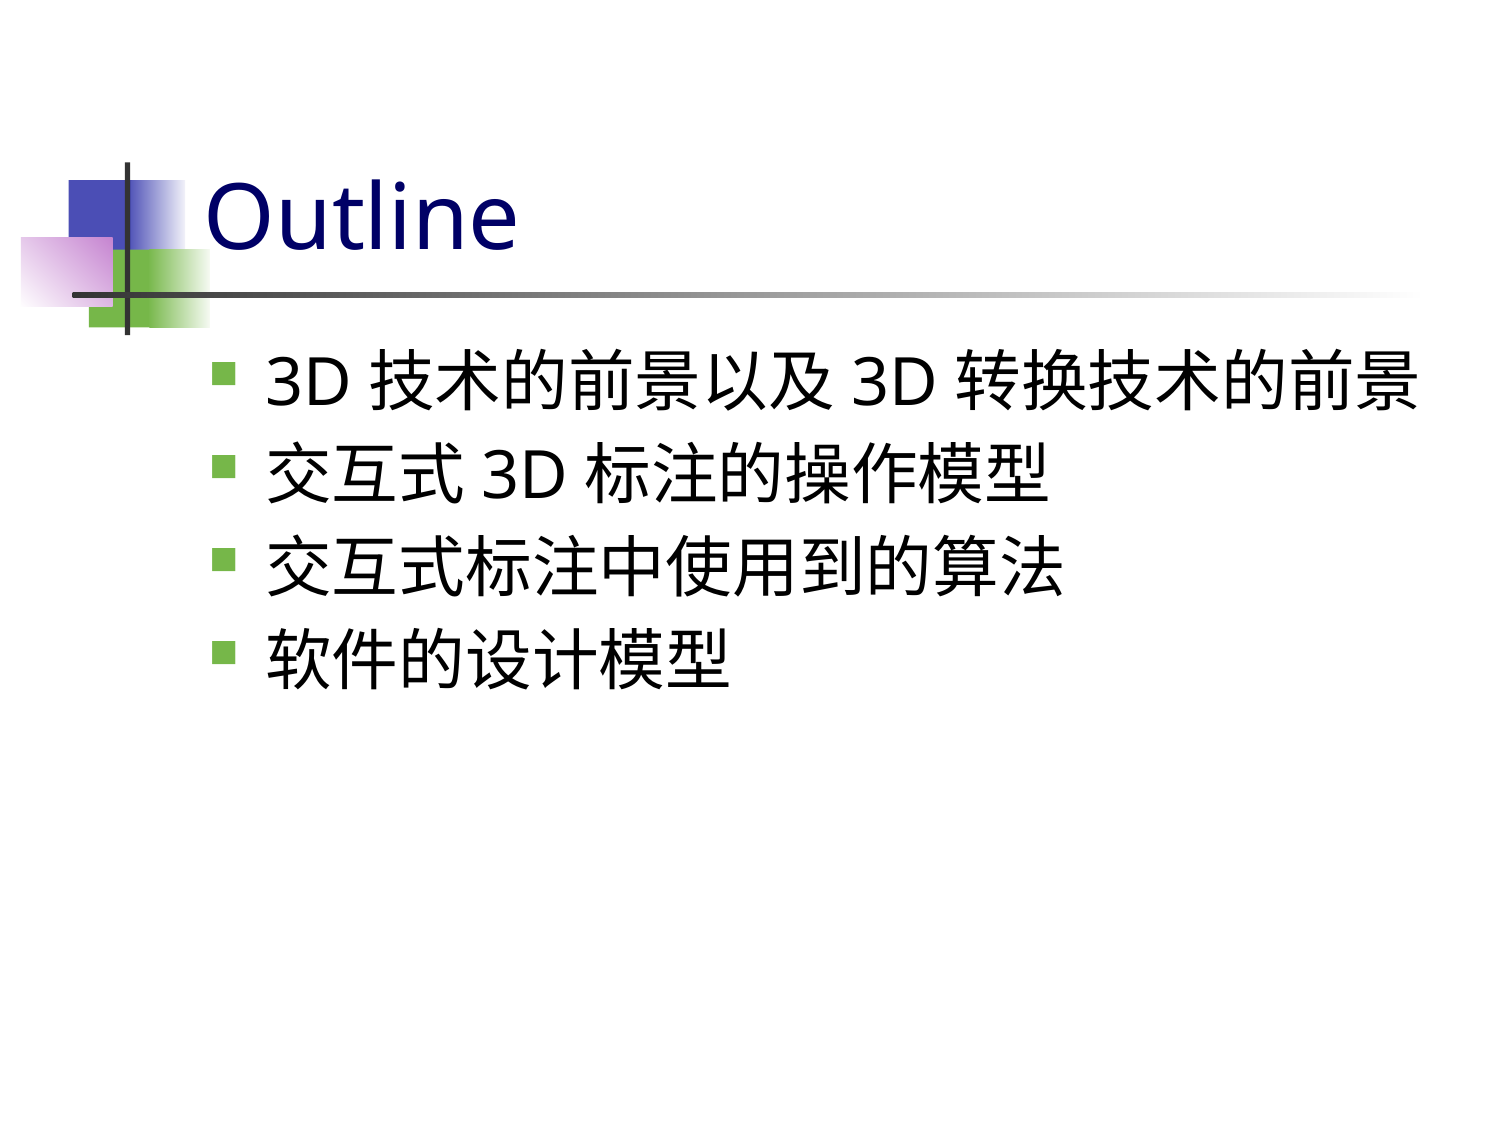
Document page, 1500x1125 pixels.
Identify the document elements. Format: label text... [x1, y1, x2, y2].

list 3D技术的前景以及3D转换技术的前景 交互式3D标注的操作模型 交互式标注中使用到的算法 软件的设计模型 [193, 331, 1469, 1006]
title Outline [188, 35, 1468, 275]
